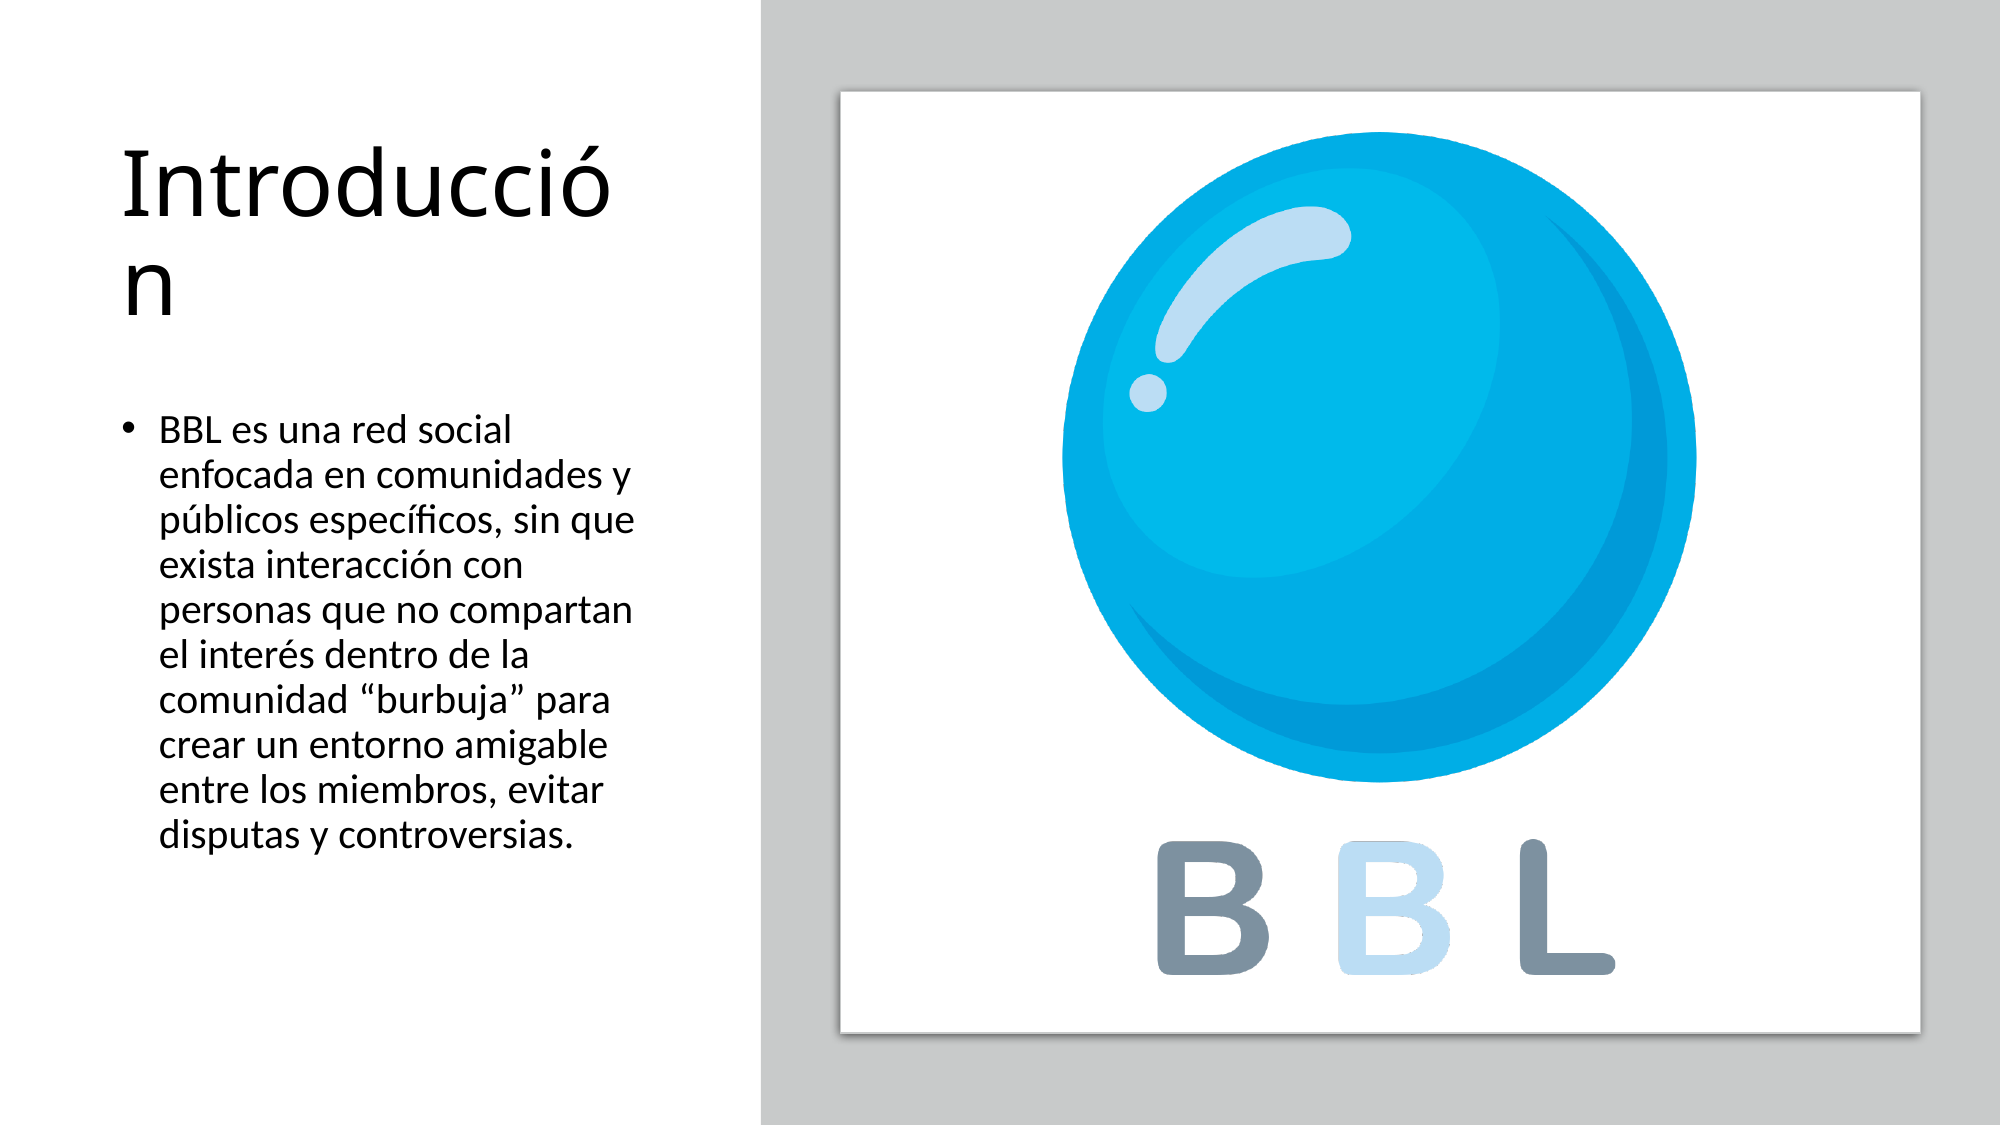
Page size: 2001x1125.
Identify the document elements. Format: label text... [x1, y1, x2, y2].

list BBL es una red social enfocada en comunidades y públicos específicos, sin que exista interacción con personas que no compartan el interés dentro de la comunidad “burbuja” para crear un entorno amigable entre los miembros, evitar disputas y controversias. [106, 399, 682, 1021]
title Introducción [106, 103, 682, 370]
text_box [839, 90, 1922, 1034]
picture [1130, 375, 1166, 411]
picture [1156, 207, 1351, 362]
text_box [760, 0, 2000, 1125]
picture [1012, 132, 1748, 992]
